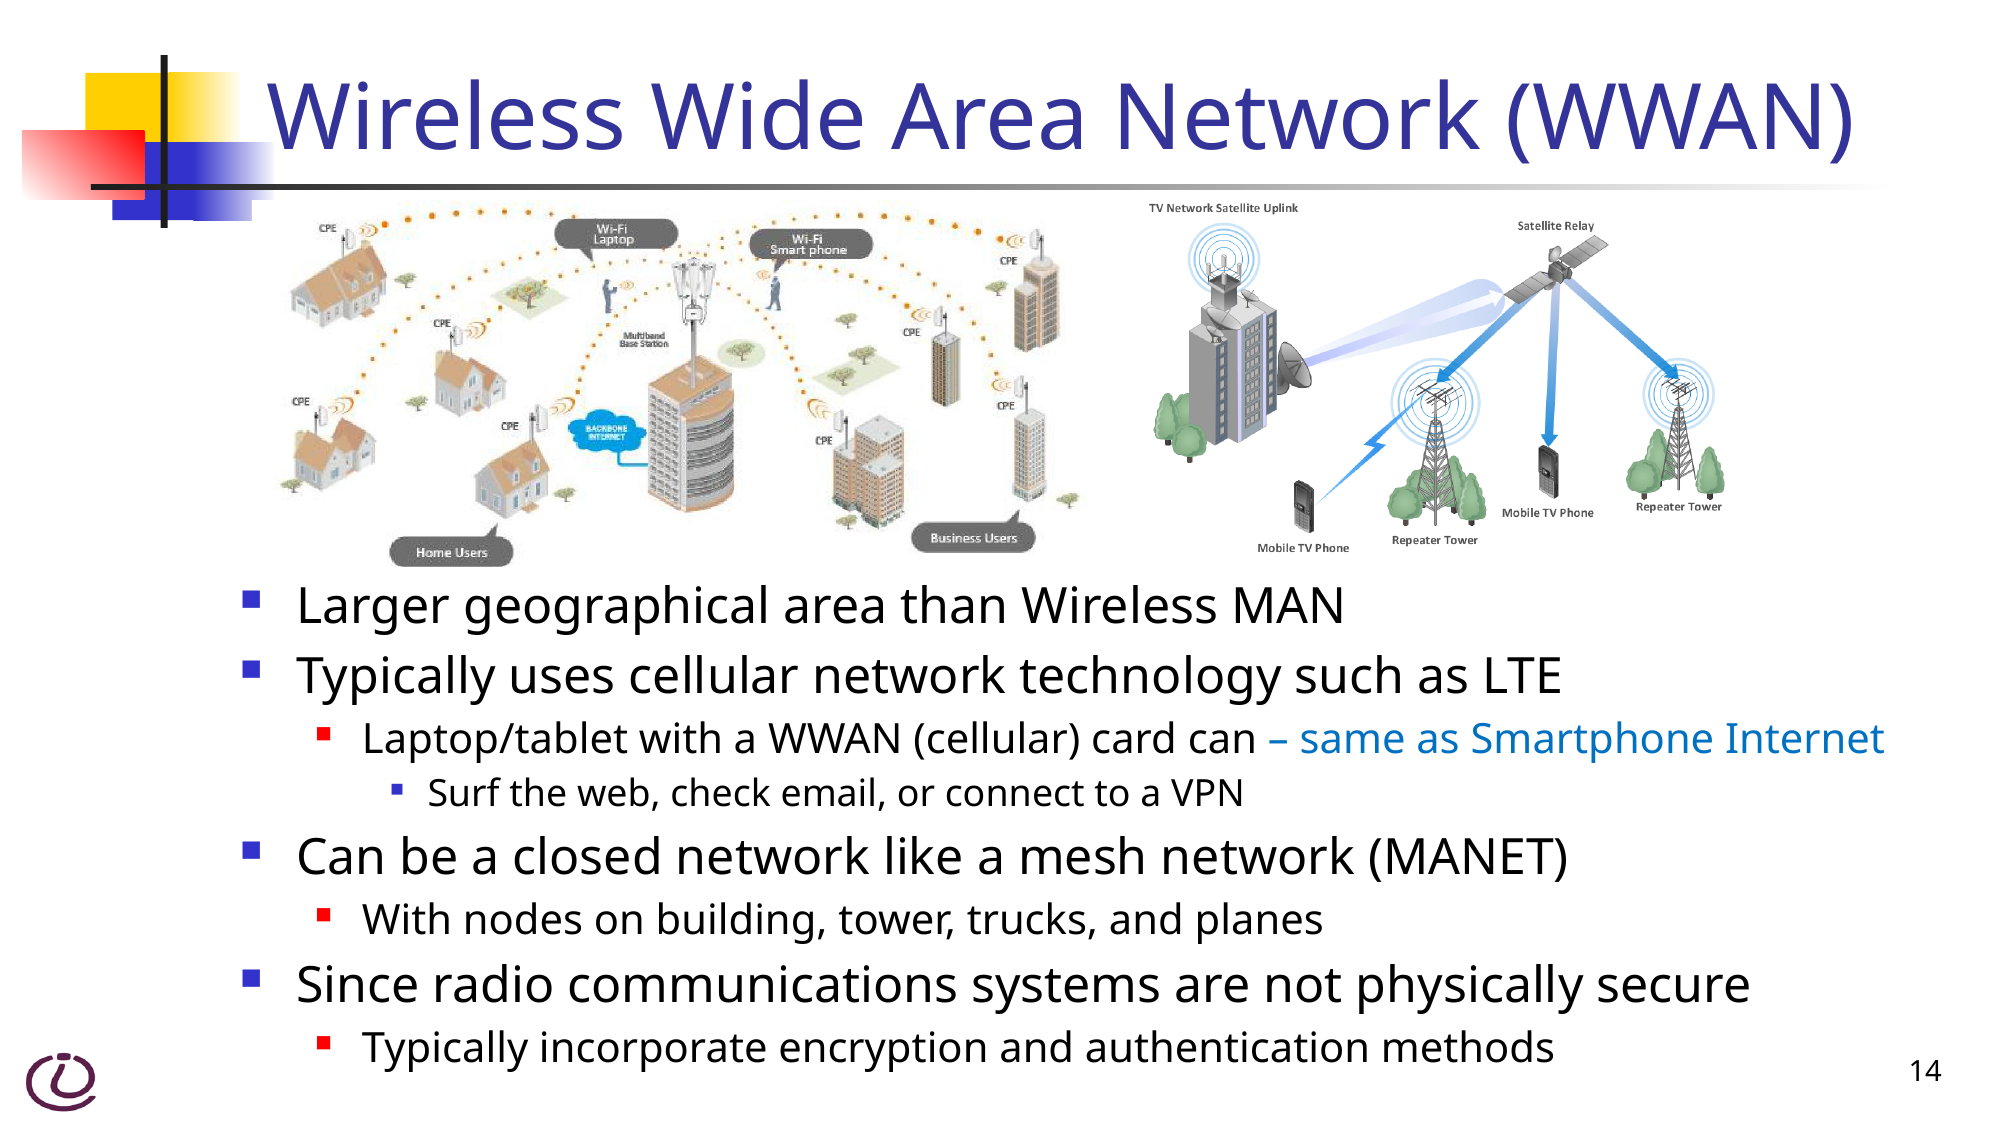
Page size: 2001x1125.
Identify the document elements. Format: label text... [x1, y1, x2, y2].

picture [251, 199, 1093, 567]
slide_number 14 [1540, 1049, 1958, 1100]
picture [21, 1049, 101, 1113]
list Larger geographical area than Wireless MAN Typically uses cellular network technology such as LTE Laptop/tablet with a WWAN (cellular) card can – same as Smartphone Internet Surf the web, check email, or connect to a VPN Can be a closed network like a mesh network (MANET) With nodes on building, tower, trucks, and planes Since radio communications systems are not physically secure Typically incorporate encryption and authentication methods [225, 566, 1987, 1100]
picture [1149, 199, 1726, 556]
title Wireless Wide Area Network (WWAN) [251, 35, 1957, 175]
